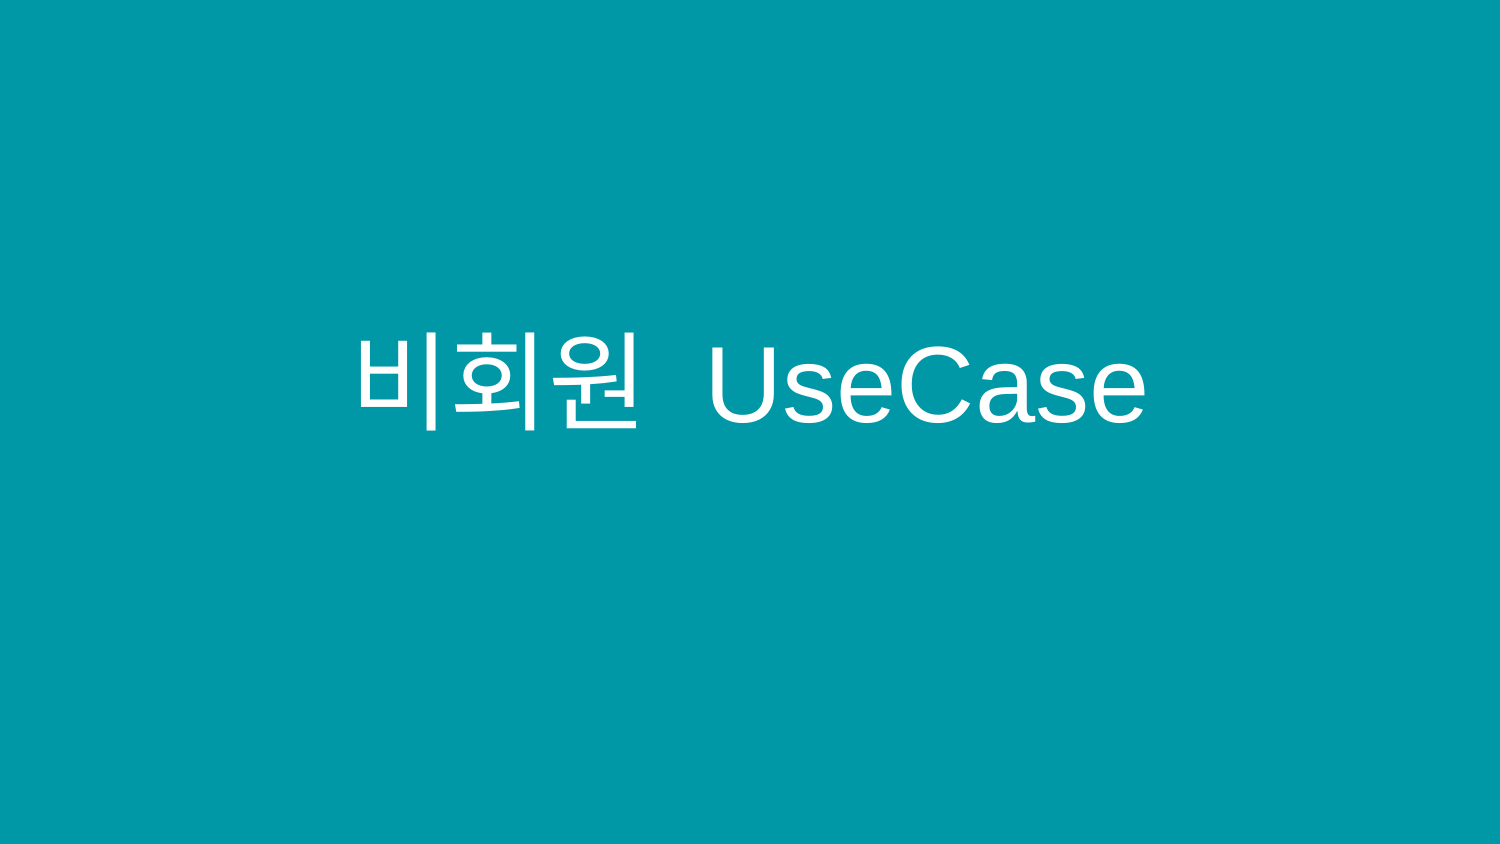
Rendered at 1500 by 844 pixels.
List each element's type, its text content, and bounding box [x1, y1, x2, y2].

title 비회원 UseCase [51, 122, 1449, 459]
text_box [374, 396, 1125, 447]
